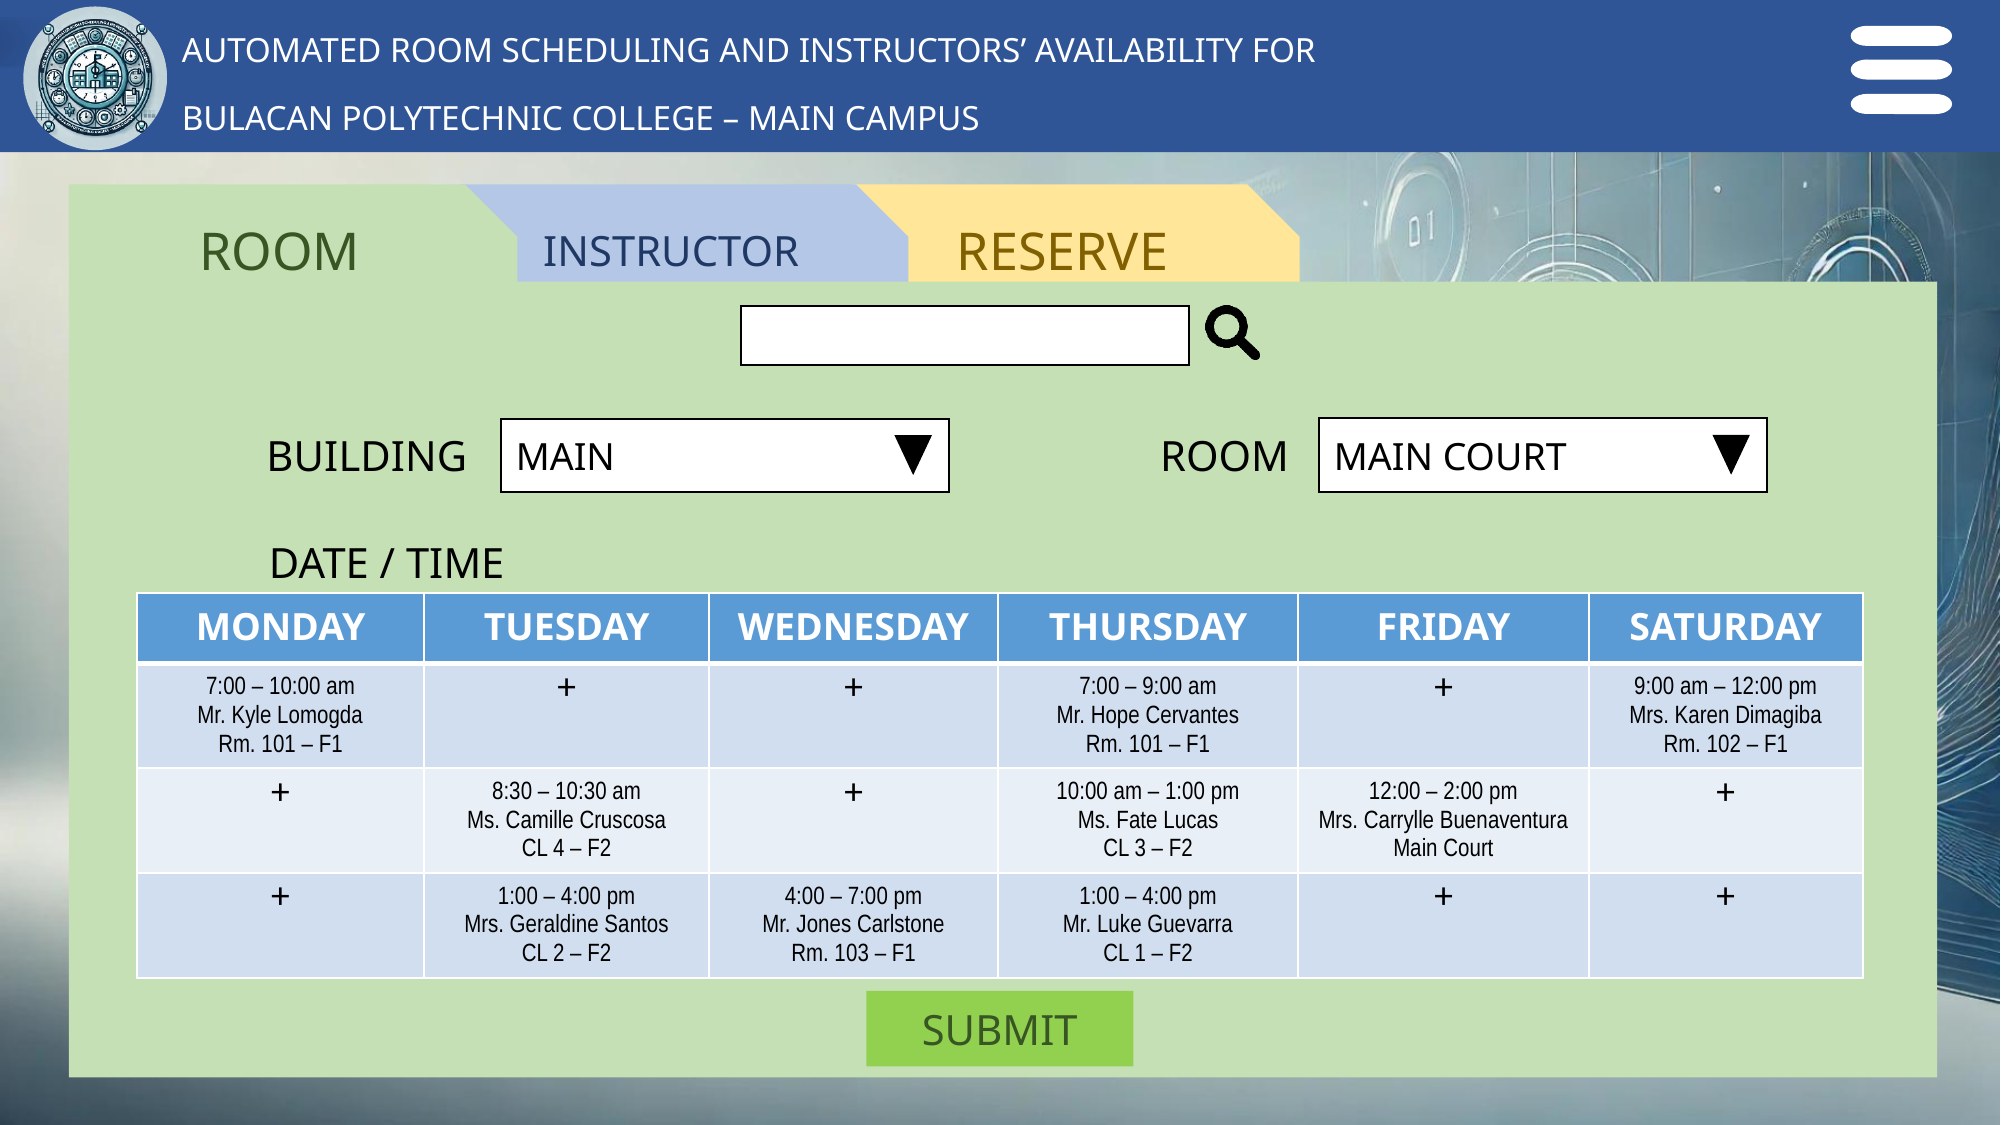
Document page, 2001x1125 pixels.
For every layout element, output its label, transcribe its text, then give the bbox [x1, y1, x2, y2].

picture [0, 153, 2000, 1125]
text_box [0, 0, 2000, 153]
picture [23, 6, 167, 151]
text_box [232, 418, 950, 493]
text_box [740, 305, 1260, 365]
text_box AUTOMATED ROOM SCHEDULING AND INSTRUCTORS’ AVAILABILITY FOR BULACAN POLYTECHNIC COLLEGE – MAIN CAMPUS [166, 0, 1491, 144]
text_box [1089, 418, 1768, 493]
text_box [1850, 25, 1953, 115]
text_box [68, 184, 1938, 1078]
